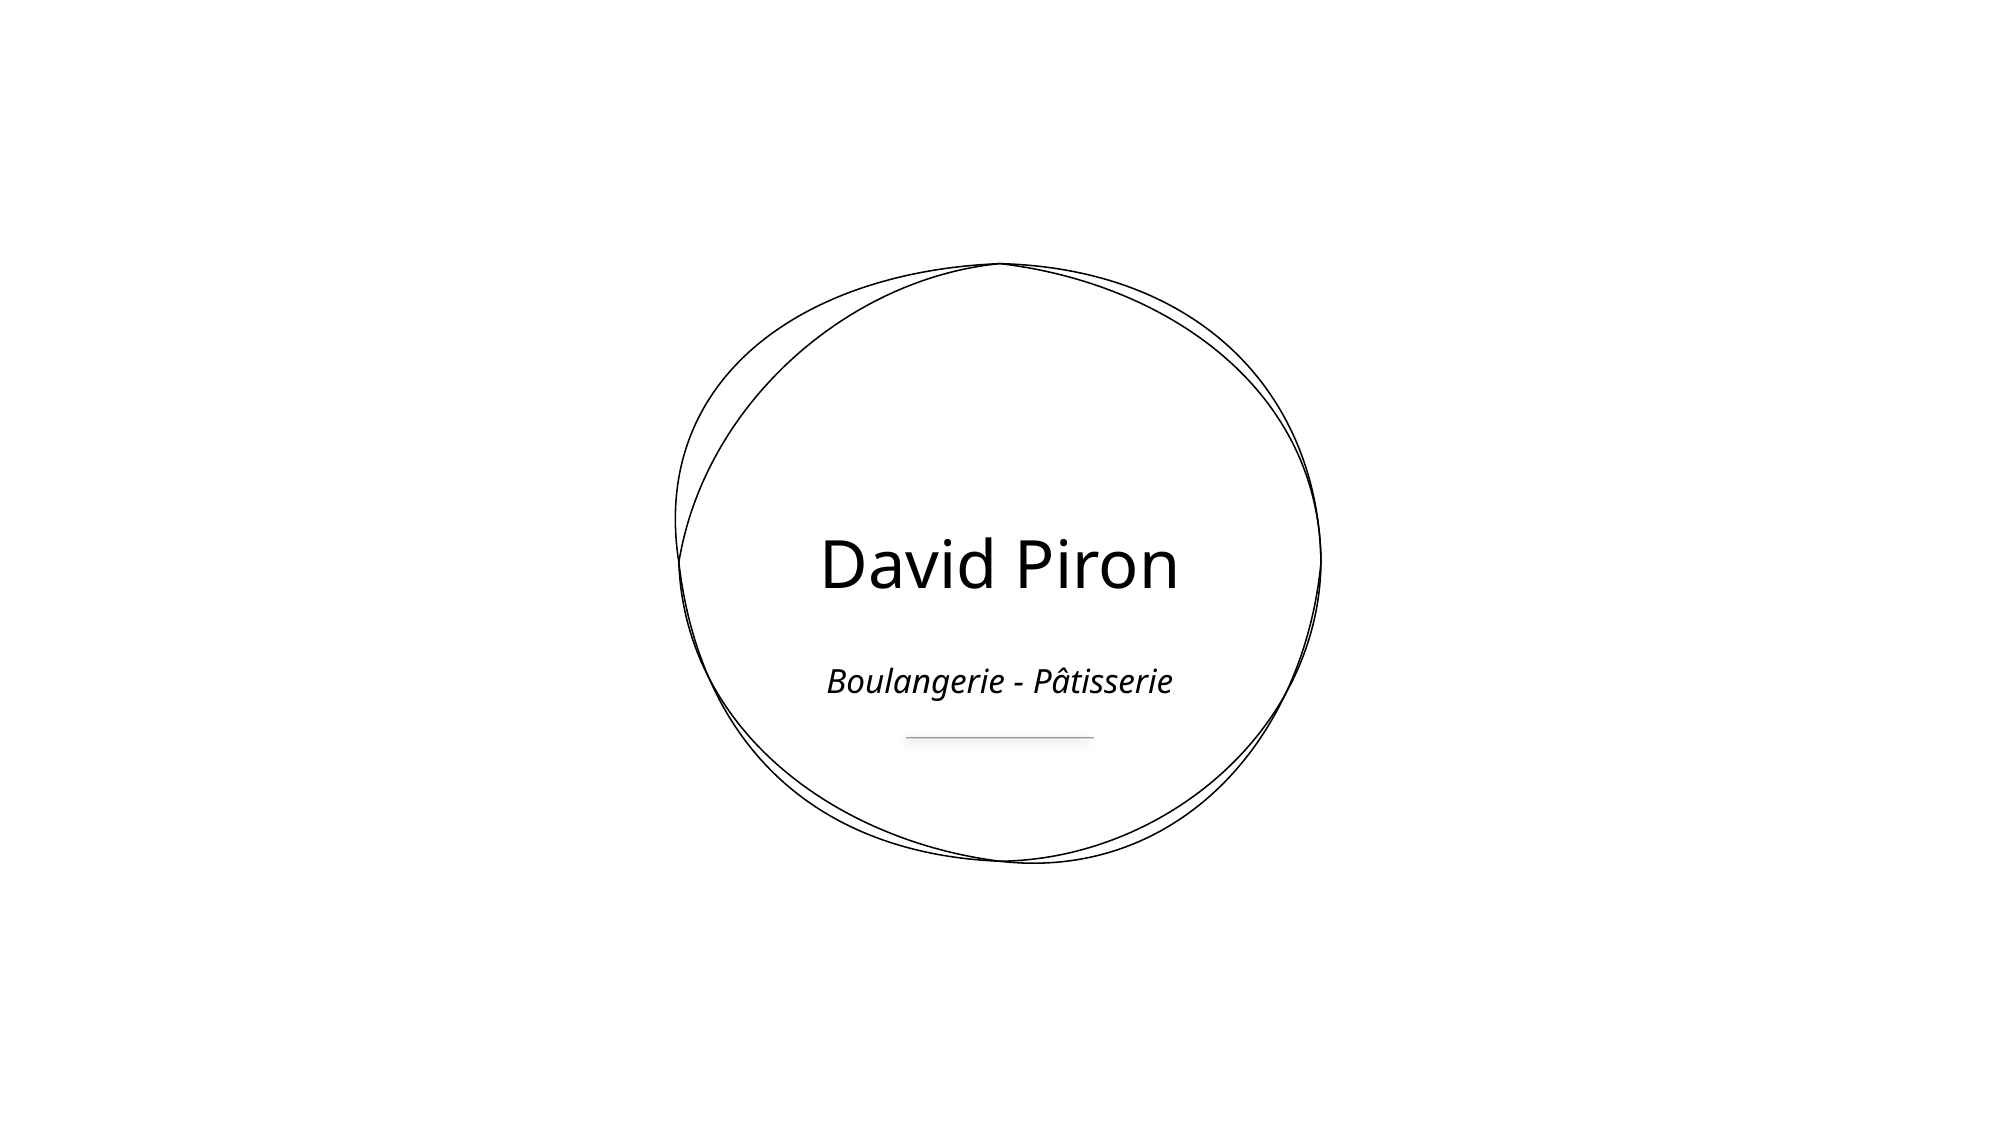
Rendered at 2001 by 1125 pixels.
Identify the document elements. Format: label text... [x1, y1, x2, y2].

text_box David Piron [804, 514, 1196, 610]
text_box Boulangerie - Pâtisserie [811, 652, 1189, 708]
text_box [674, 262, 1323, 865]
